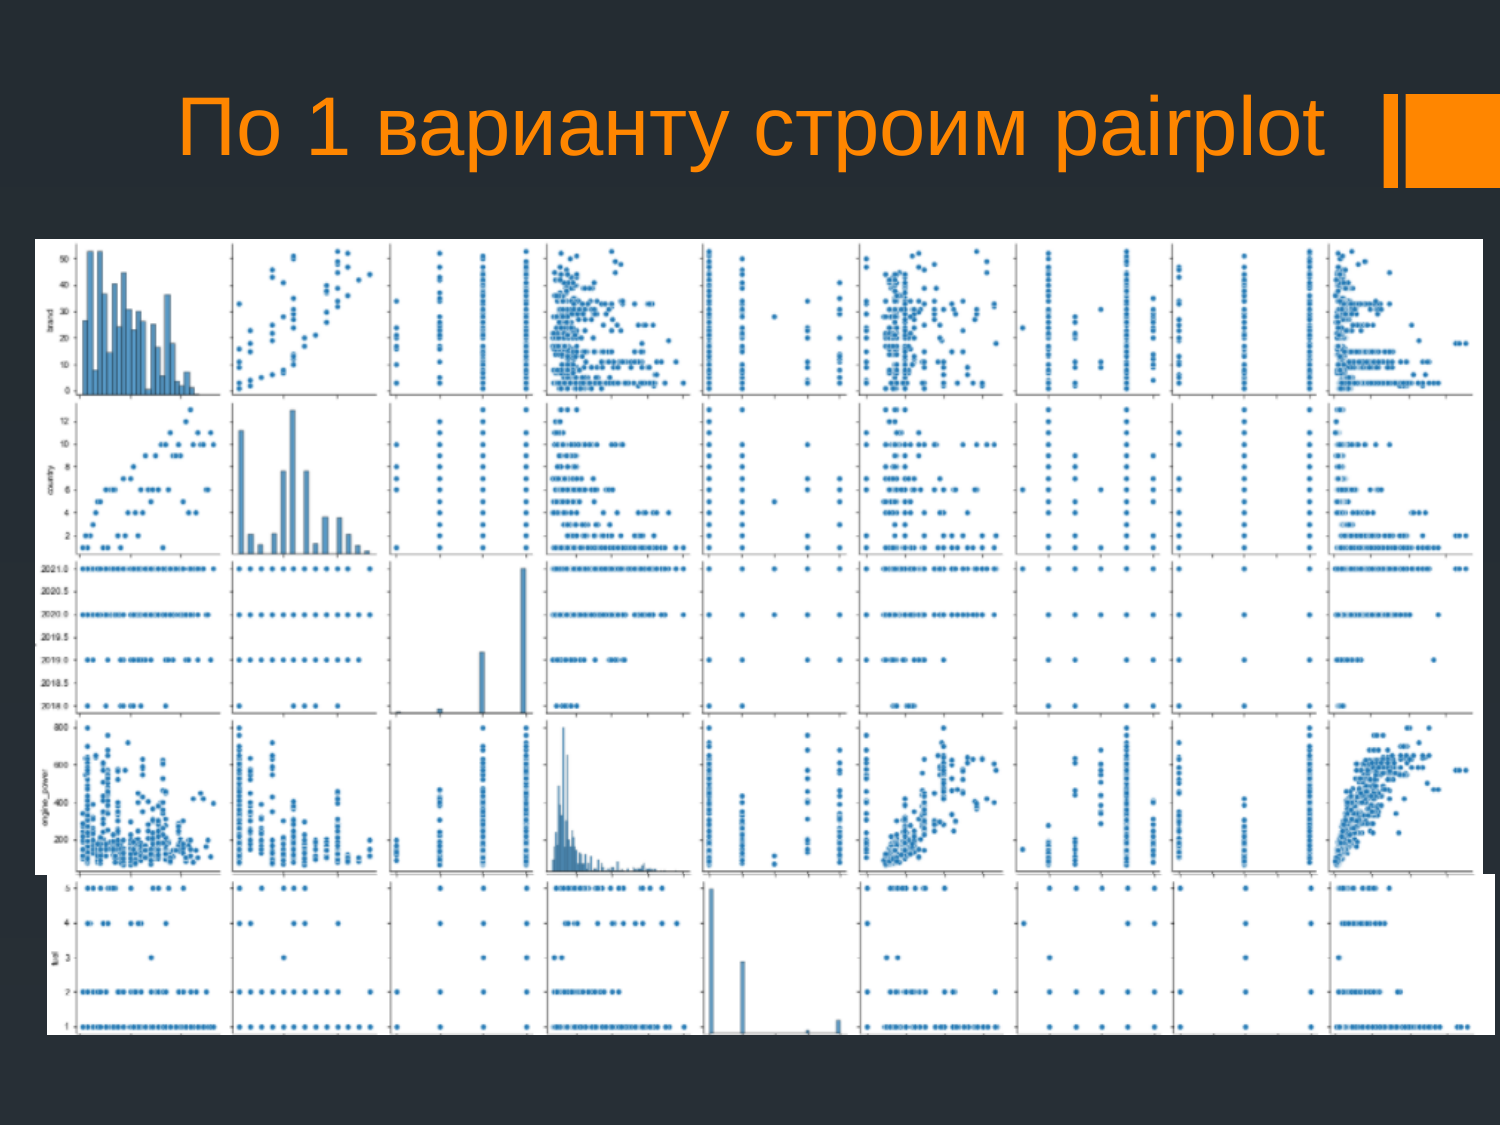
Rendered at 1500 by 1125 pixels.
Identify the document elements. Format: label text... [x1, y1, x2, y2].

picture [34, 238, 1495, 1036]
title По 1 варианту строим pairplot [151, 19, 1352, 180]
